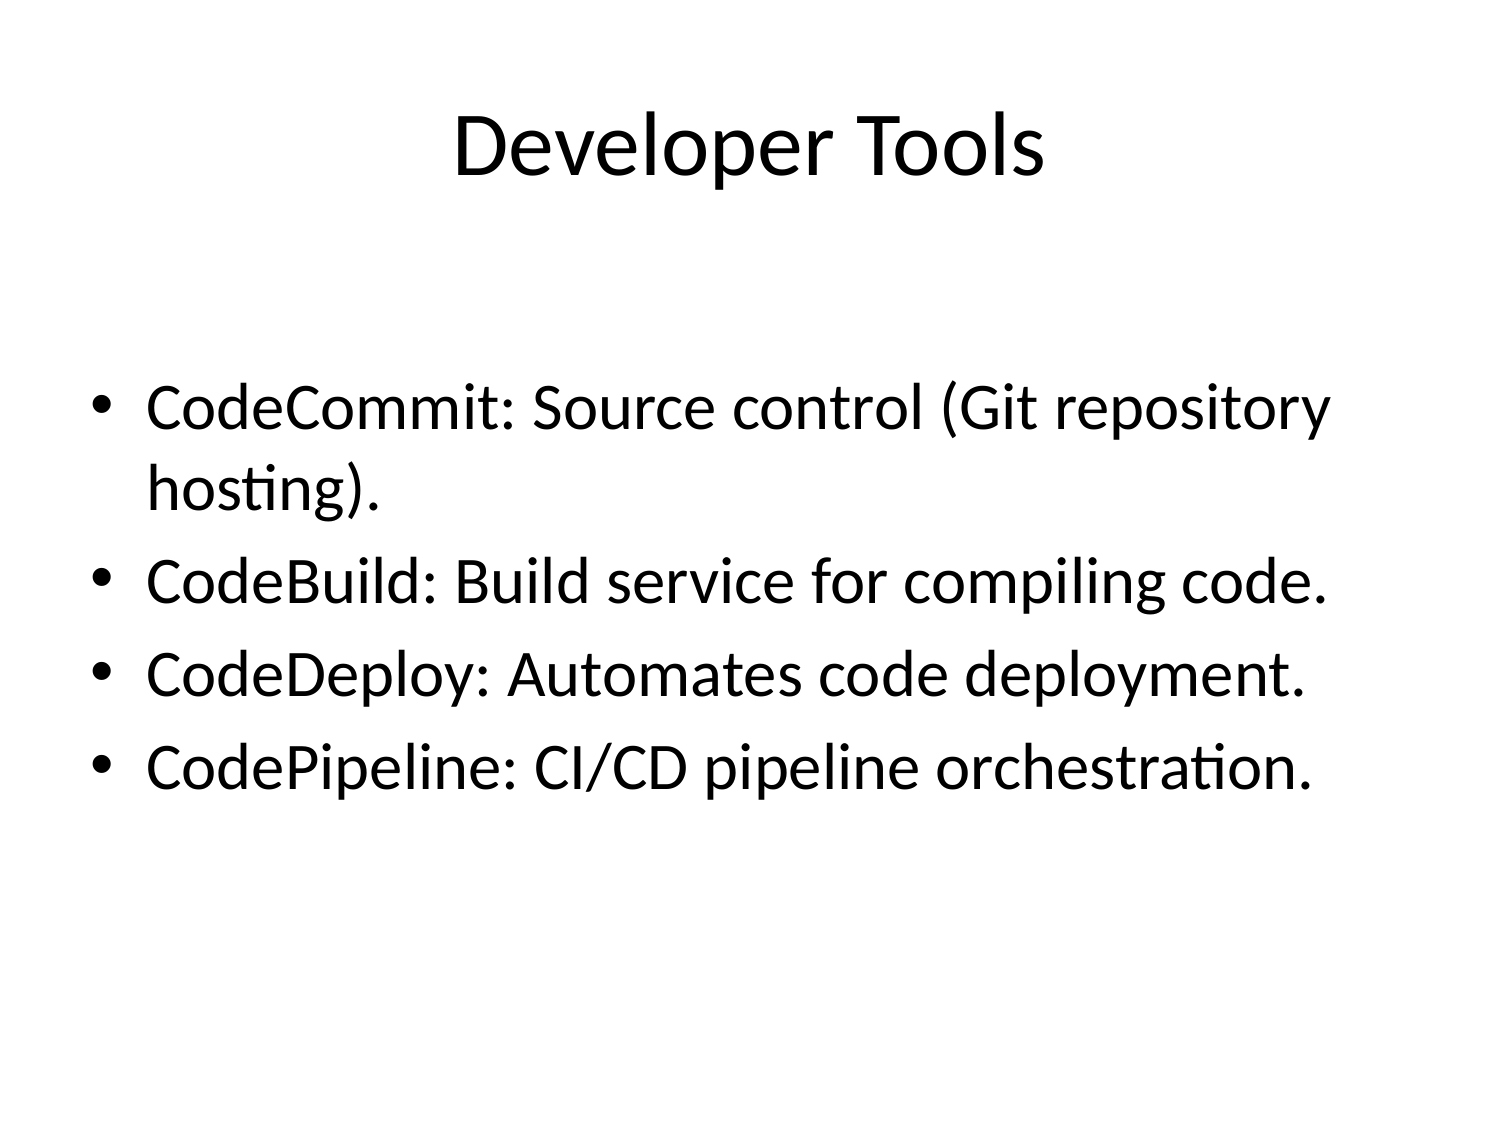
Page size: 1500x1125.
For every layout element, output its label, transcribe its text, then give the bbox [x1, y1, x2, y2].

title Developer Tools [75, 45, 1425, 233]
list CodeCommit: Source control (Git repository hosting). CodeBuild: Build service for compiling code. CodeDeploy: Automates code deployment. CodePipeline: CI/CD pipeline orchestration. [75, 262, 1425, 1005]
